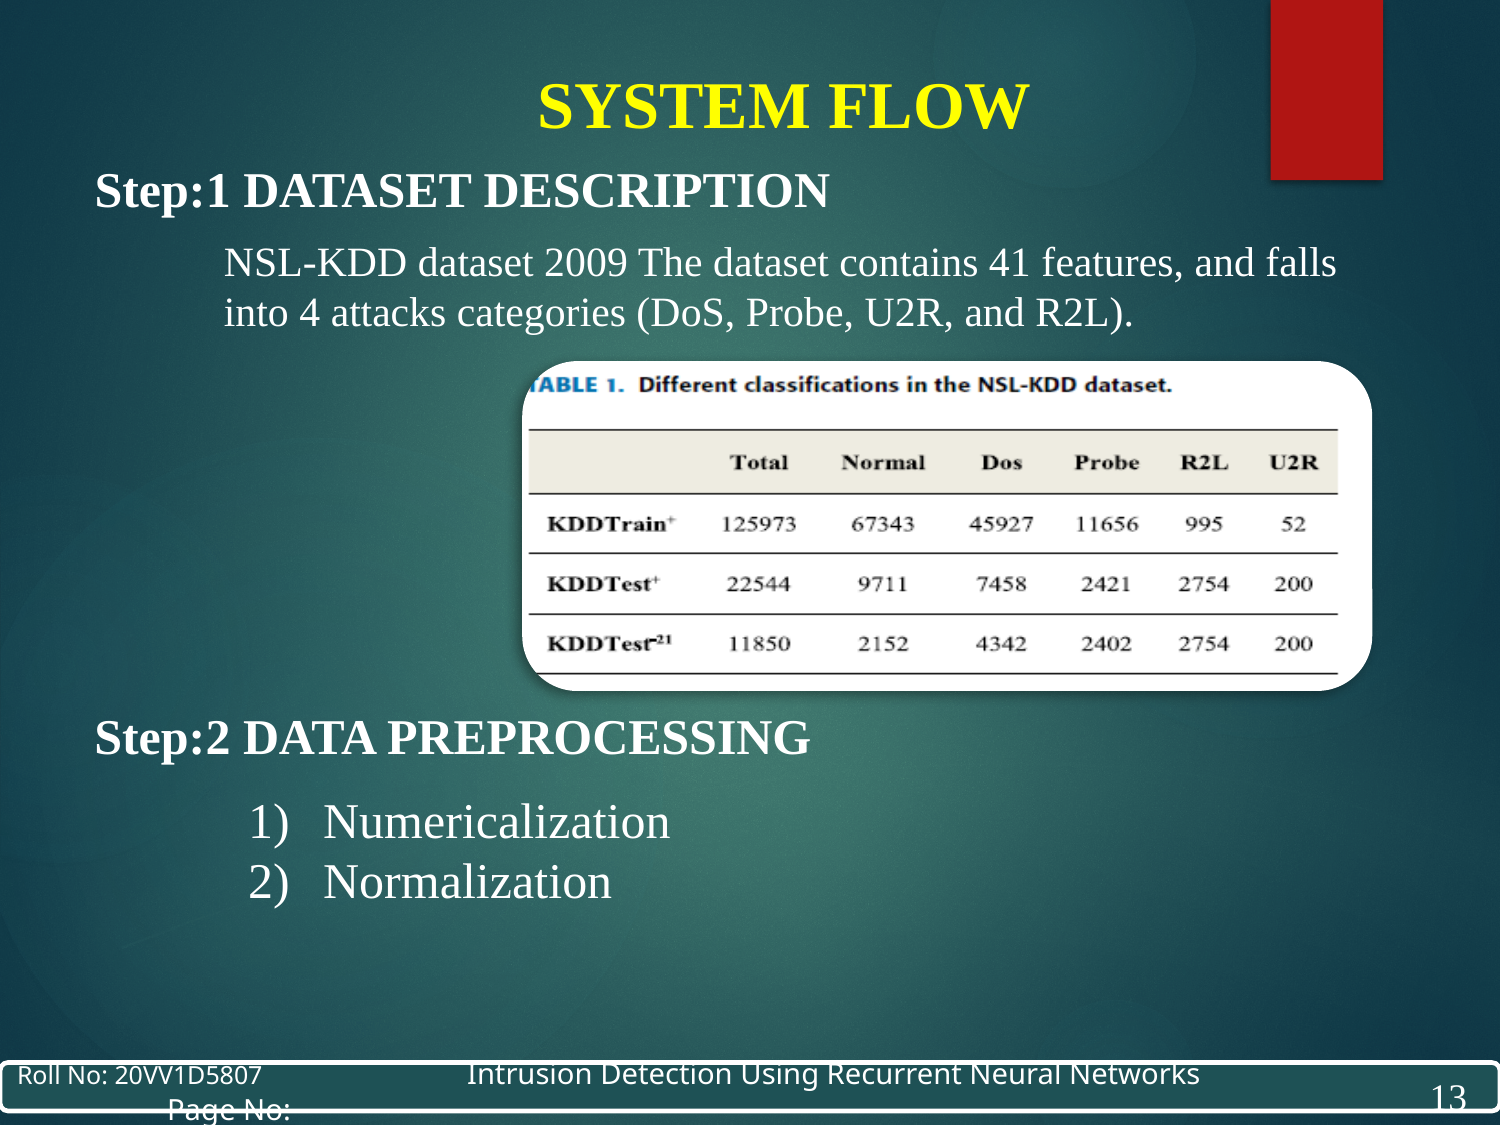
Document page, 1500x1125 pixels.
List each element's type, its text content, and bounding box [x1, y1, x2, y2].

text_box Step:1 DATASET DESCRIPTION [79, 150, 846, 226]
picture [521, 360, 1373, 692]
text_box Step:2 DATA PREPROCESSING [79, 697, 827, 772]
text_box NSL-KDD dataset 2009 The dataset contains 41 features, and falls into 4 attacks categories (DoS, Probe, U2R, and R2L). [209, 227, 1397, 342]
title SYSTEM FLOW [522, 14, 1084, 133]
slide_number 13 [1396, 1038, 1500, 1125]
text_box Numericalization Normalization [233, 780, 686, 916]
